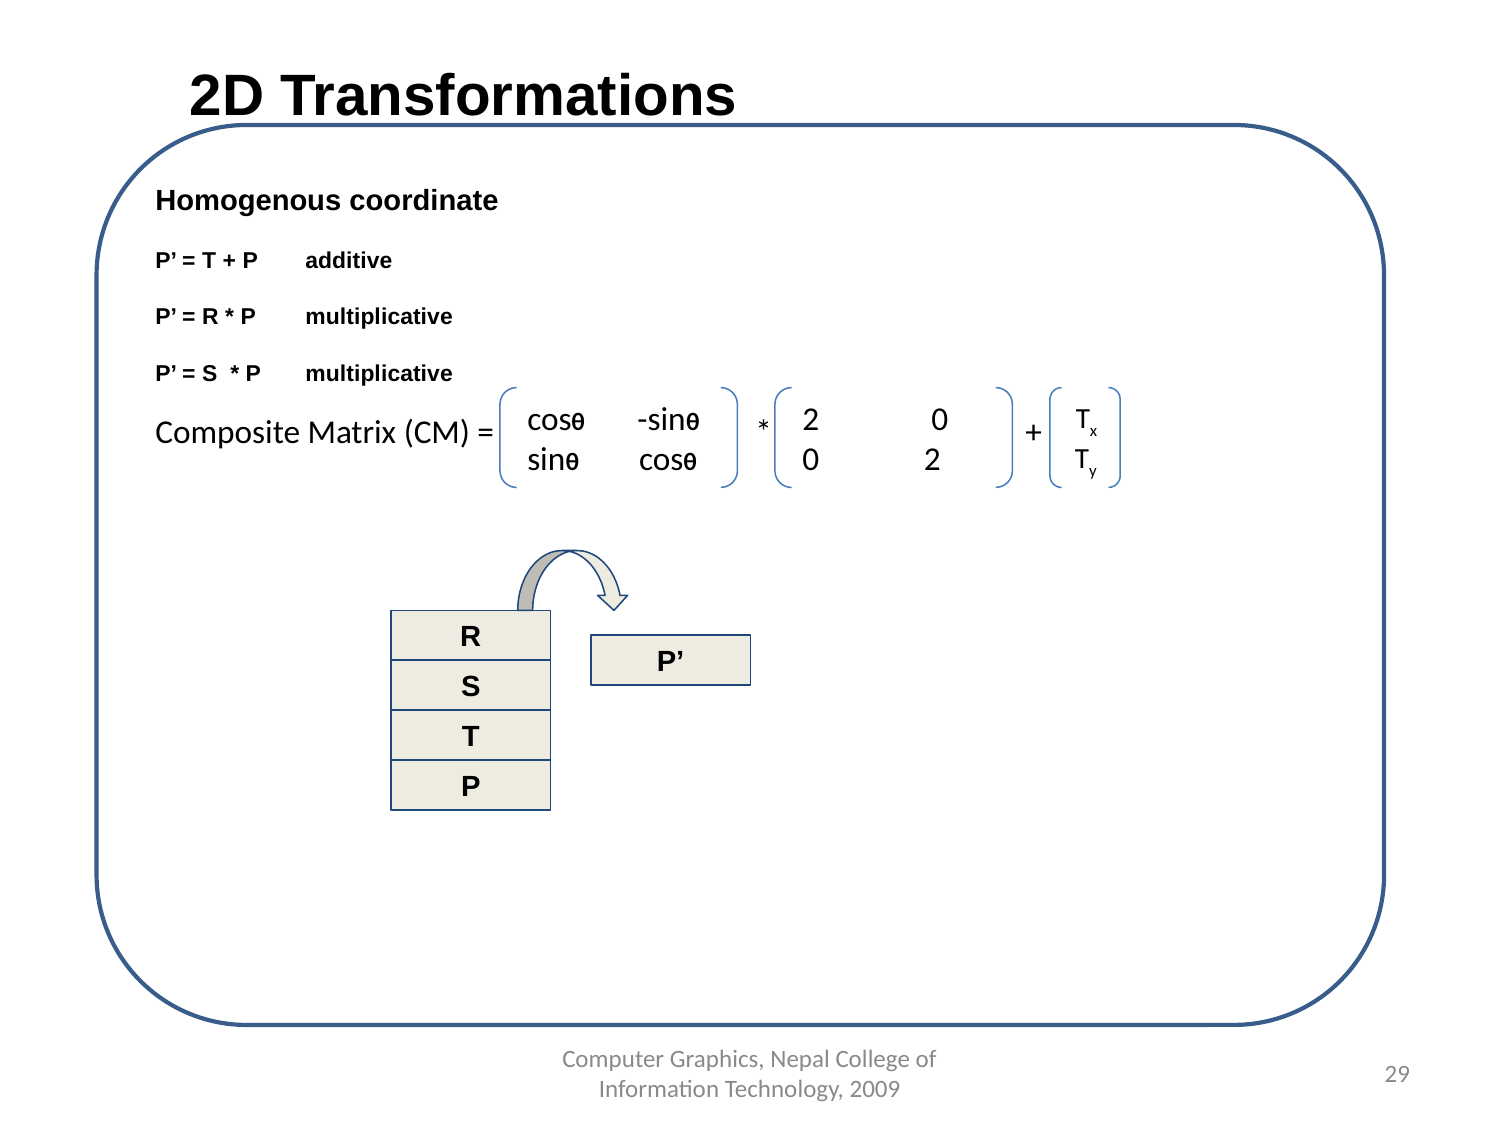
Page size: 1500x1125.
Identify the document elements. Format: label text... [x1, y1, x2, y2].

text_box R [390, 610, 551, 661]
text_box T [390, 711, 551, 761]
text_box Tx Ty [1049, 387, 1121, 488]
text_box [517, 550, 628, 611]
text_box Homogenous coordinate P’ = T + P additive P’ = R * P multiplicative P’ = S * P multiplicative Composite Matrix (CM) = * + [96, 124, 1385, 1025]
text_box 2 0 0 2 [774, 387, 1013, 488]
text_box cosθ -sinθ sinθ cosθ [499, 387, 738, 488]
text_box P [390, 761, 551, 811]
text_box 2D Transformations [174, 50, 760, 136]
text_box Computer Graphics, Nepal College of Information Technology, 2009 [512, 1042, 988, 1103]
text_box 29 [1074, 1042, 1425, 1103]
text_box P’ [590, 635, 751, 686]
text_box S [390, 661, 551, 711]
